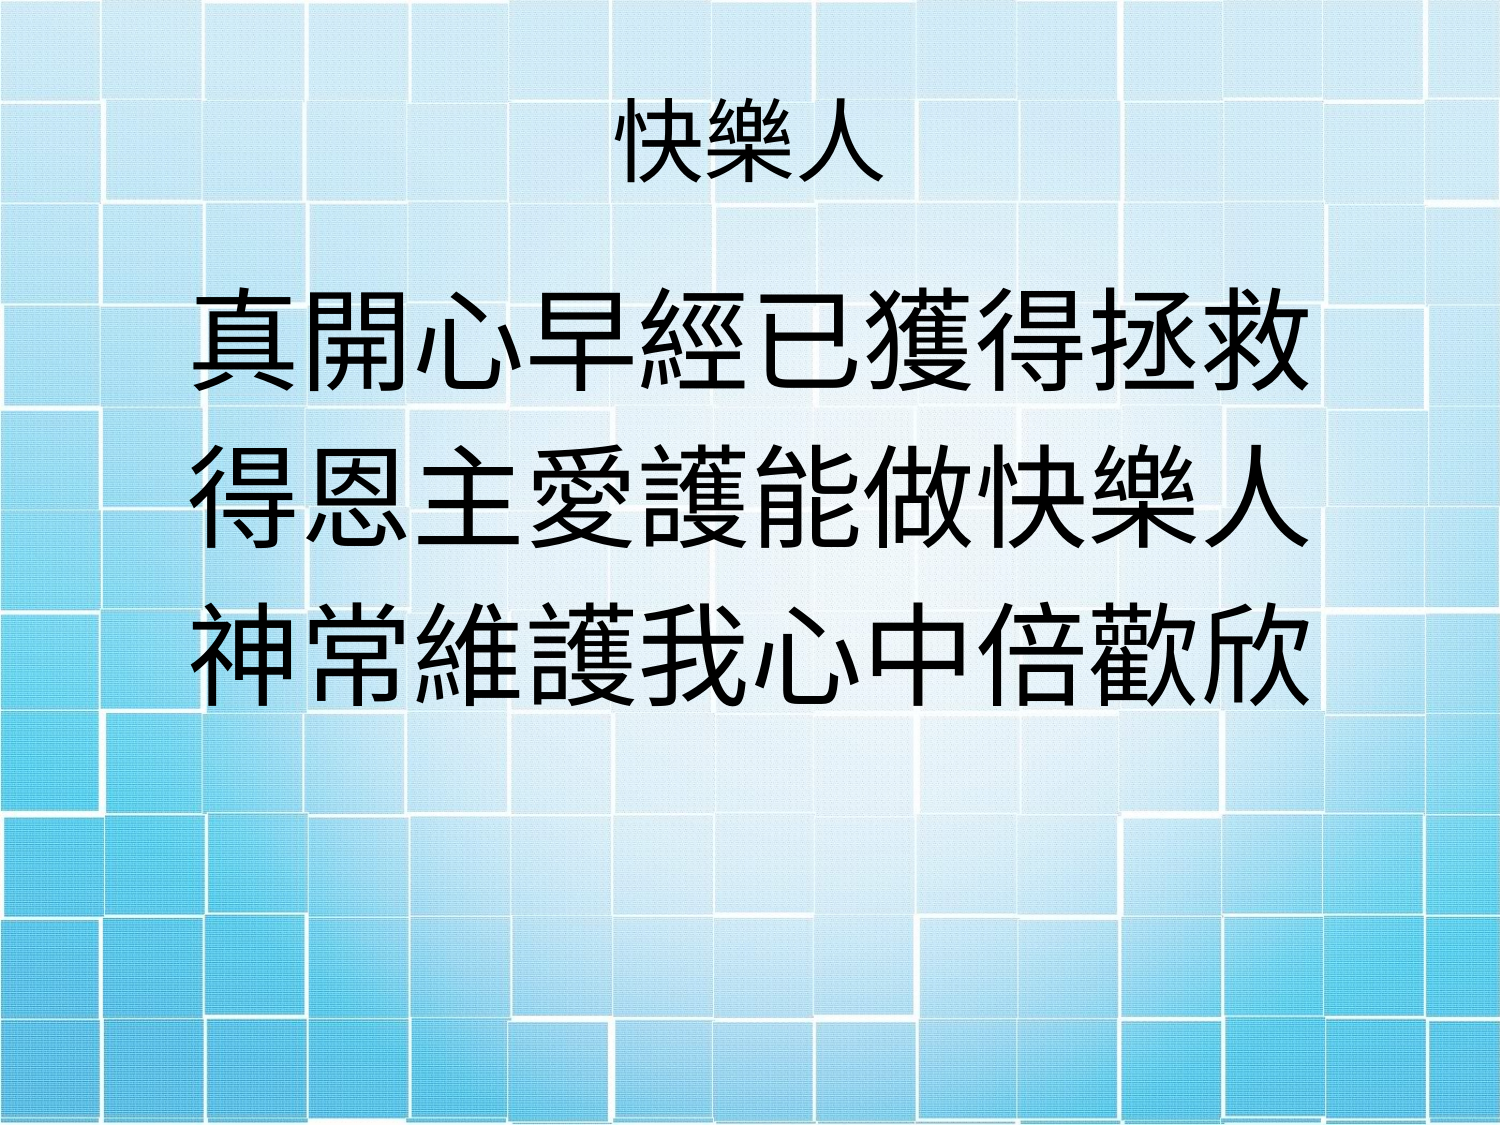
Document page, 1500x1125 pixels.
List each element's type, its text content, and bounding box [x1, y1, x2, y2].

picture [0, 0, 1500, 1125]
title 快樂人 [75, 45, 1425, 233]
list 真開心早經已獲得拯救 得恩主愛護能做快樂人 神常維護我心中倍歡欣 [75, 262, 1425, 1005]
